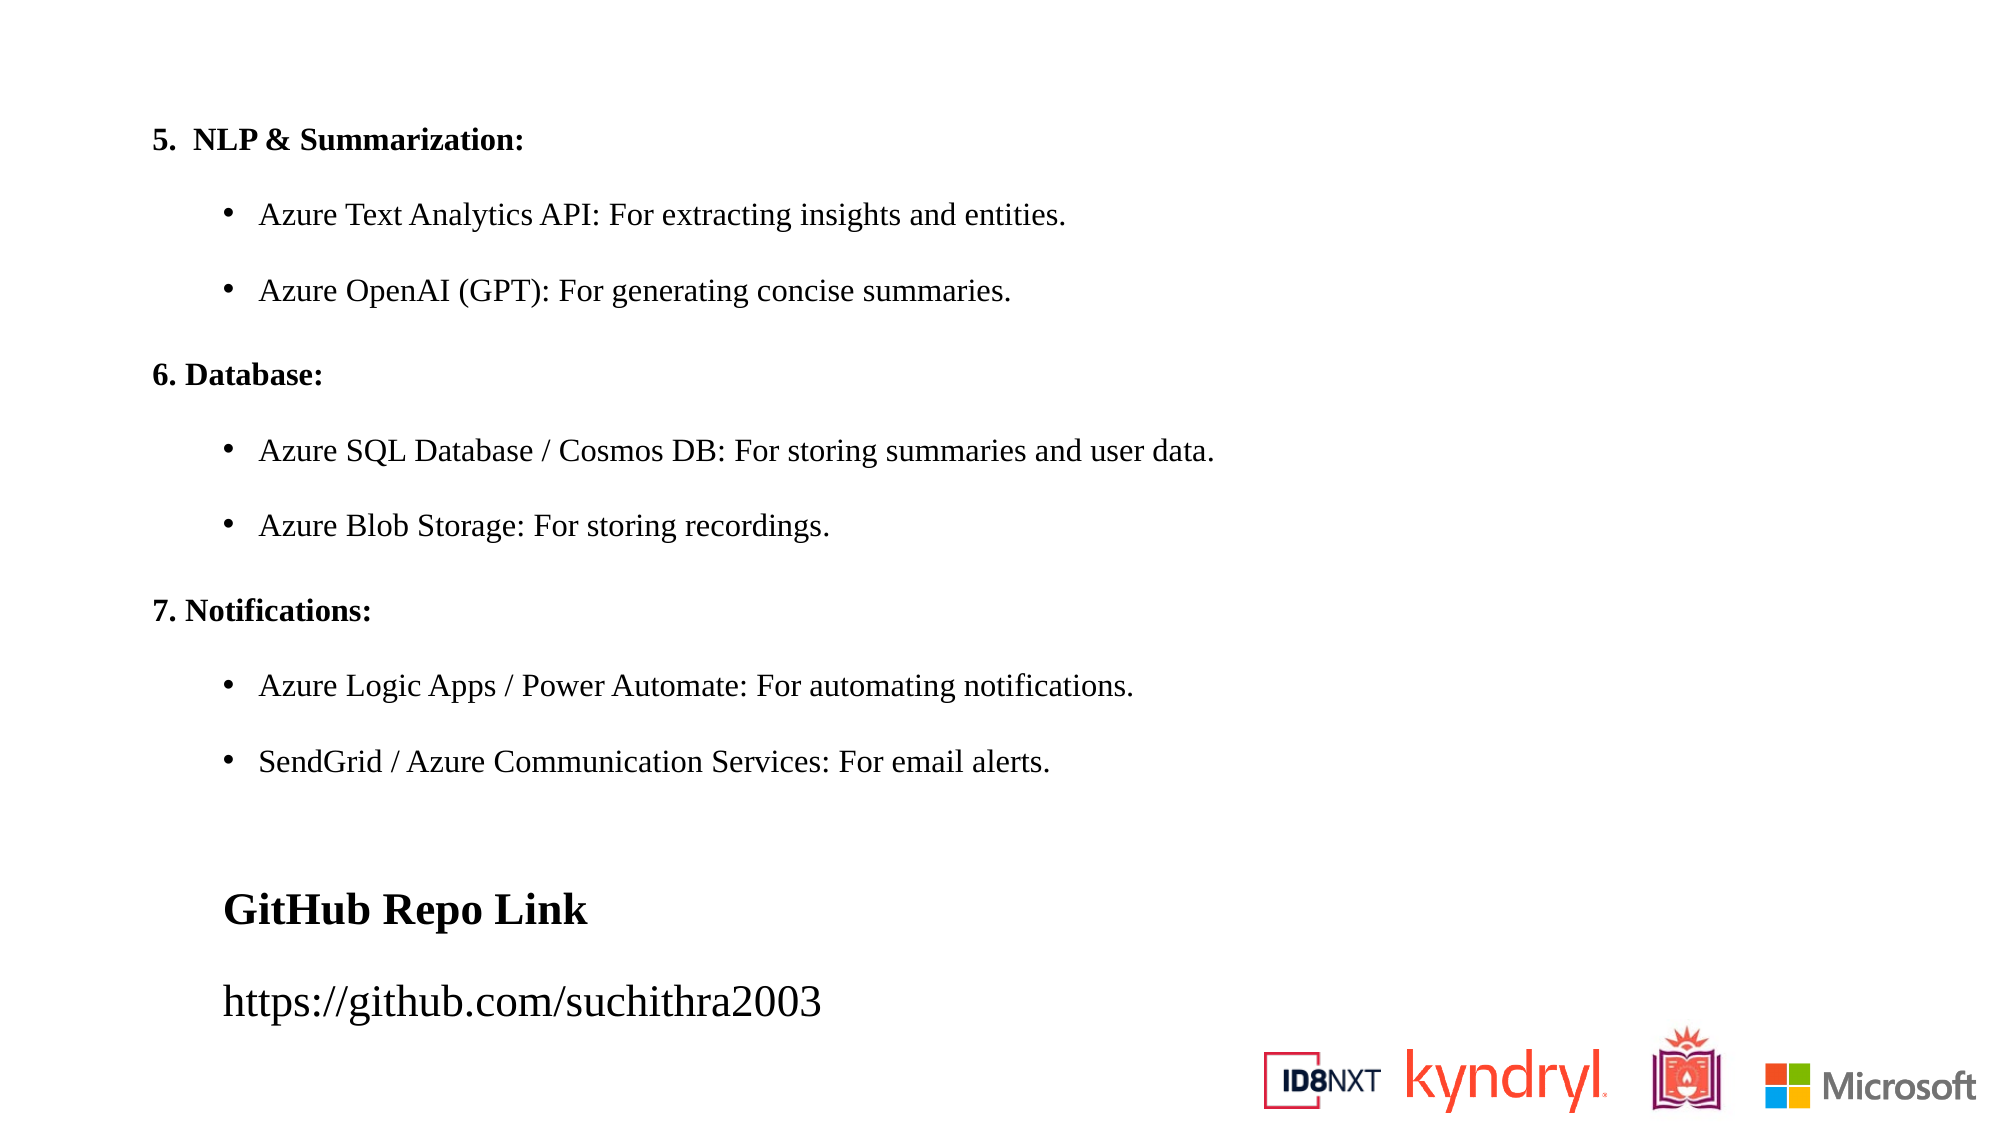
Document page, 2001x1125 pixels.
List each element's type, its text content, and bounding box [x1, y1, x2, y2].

picture [1407, 1048, 1608, 1114]
list 5. NLP & Summarization: Azure Text Analytics API: For extracting insights and entities. Azure OpenAI (GPT): For generating concise summaries. 6. Database: Azure SQL Database / Cosmos DB: For storing summaries and user data. Azure Blob Storage: For storing recordings. 7. Notifications: Azure Logic Apps / Power Automate: For automating notifications. SendGrid / Azure Communication Services: For email alerts. GitHub Repo Link https://github.com/suchithra2003 [137, 82, 1863, 1042]
picture [1263, 1052, 1382, 1110]
picture [1633, 1019, 1740, 1125]
picture [1765, 1036, 1979, 1125]
